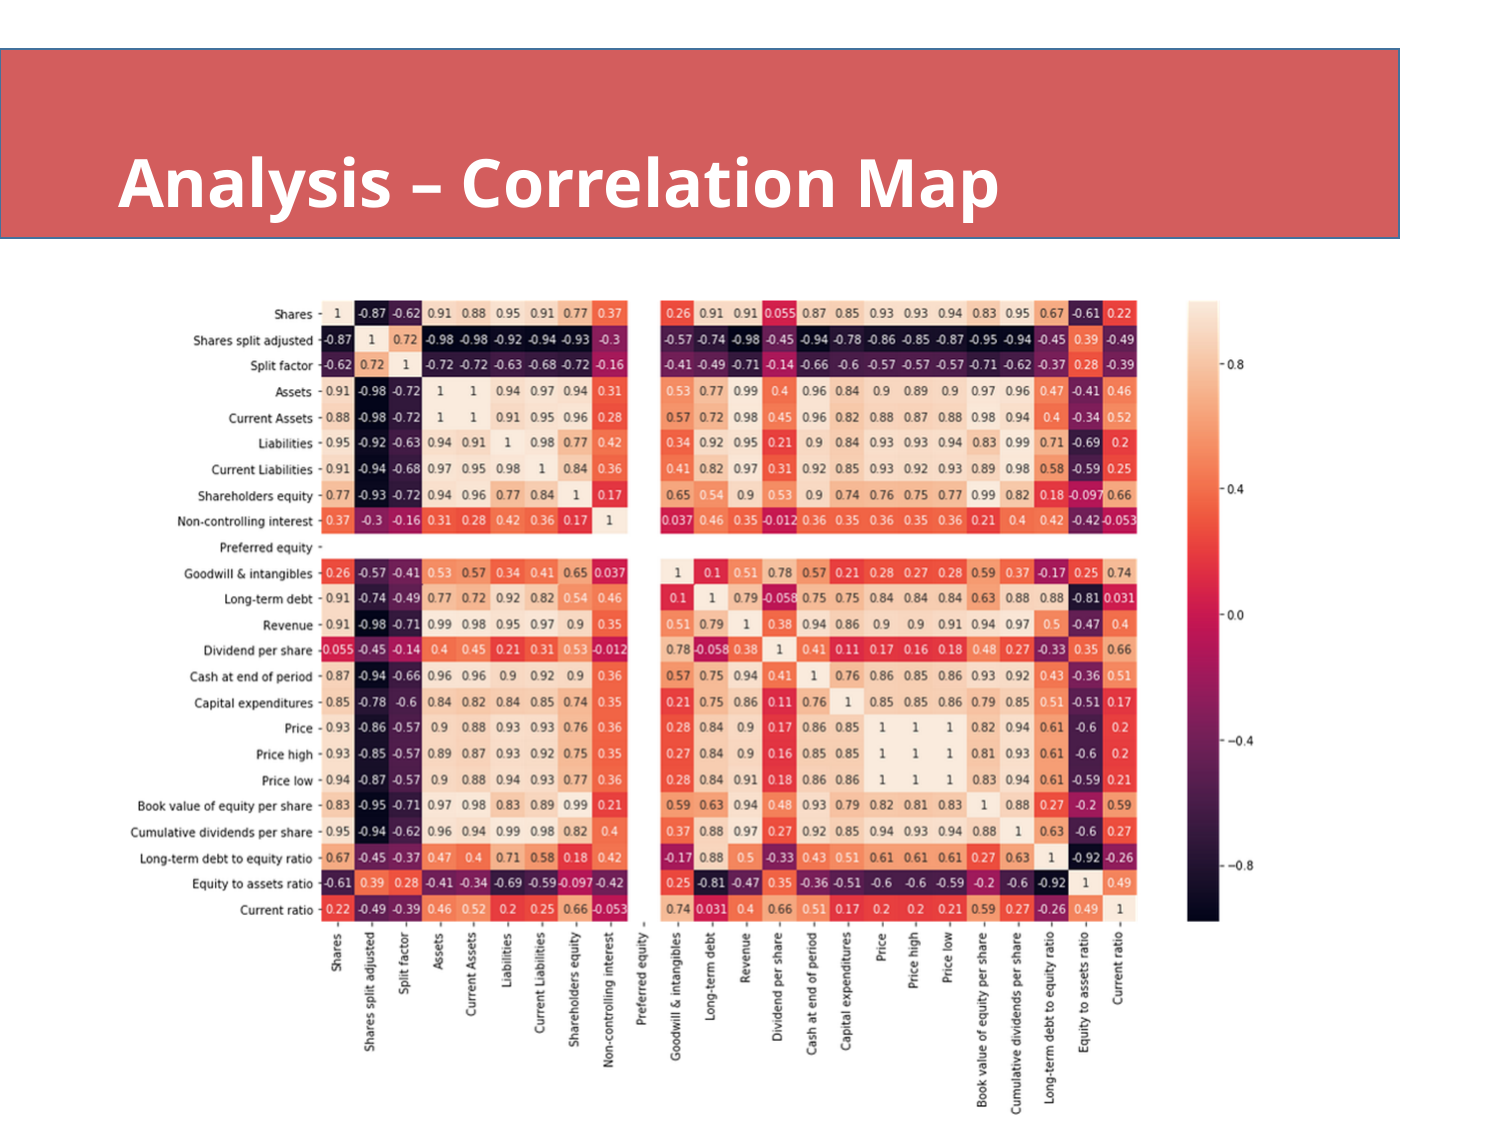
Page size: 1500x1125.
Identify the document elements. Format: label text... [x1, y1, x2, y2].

title Analysis – Correlation Map [103, 139, 1294, 232]
text_box [0, 48, 1400, 239]
picture [103, 289, 1258, 1125]
